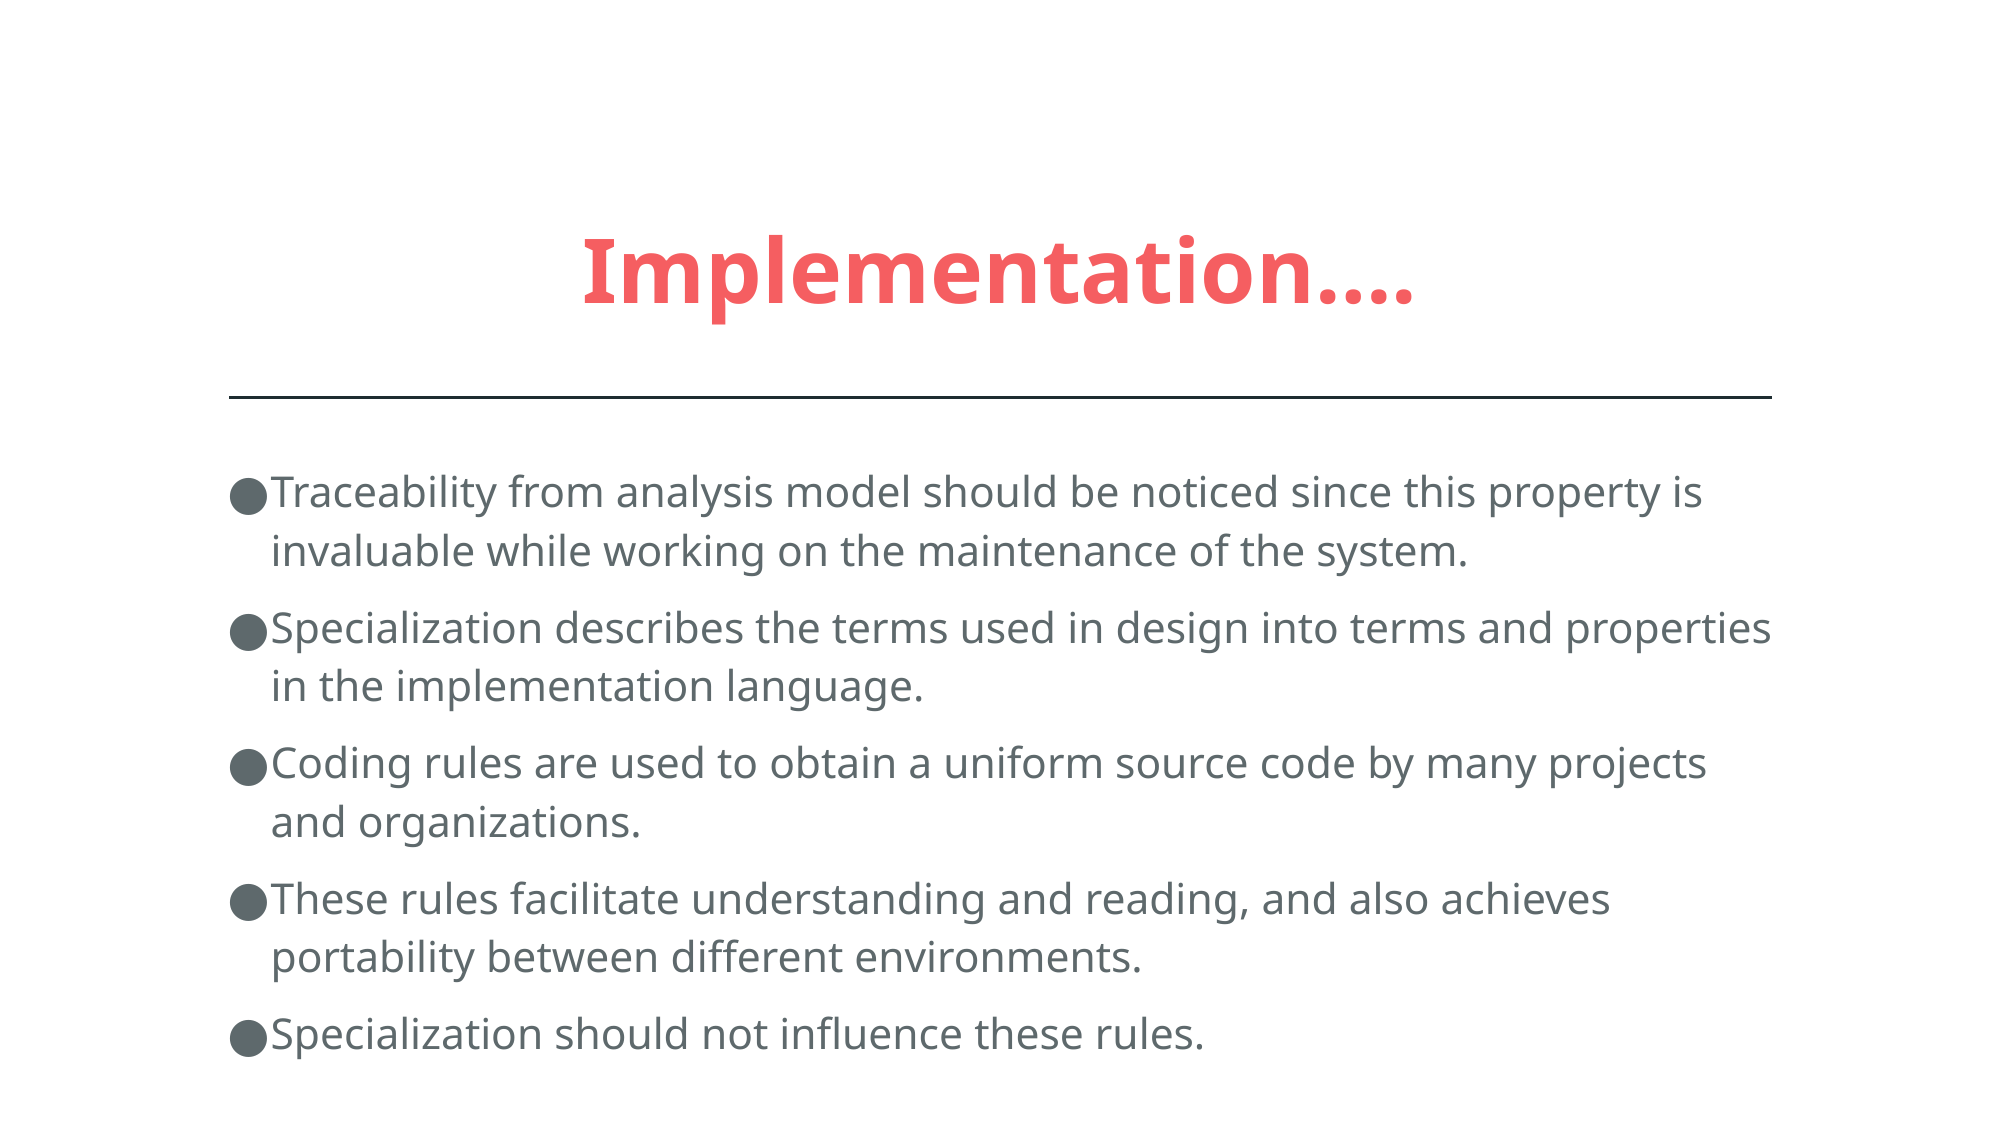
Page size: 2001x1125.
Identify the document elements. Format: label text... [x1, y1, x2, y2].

list Traceability from analysis model should be noticed since this property is invaluable while working on the maintenance of the system. Specialization describes the terms used in design into terms and properties in the implementation language. Coding rules are used to obtain a uniform source code by many projects and organizations. These rules facilitate understanding and reading, and also achieves portability between different environments. Specialization should not influence these rules. [212, 450, 1788, 1070]
title Implementation…. [212, 161, 1788, 375]
